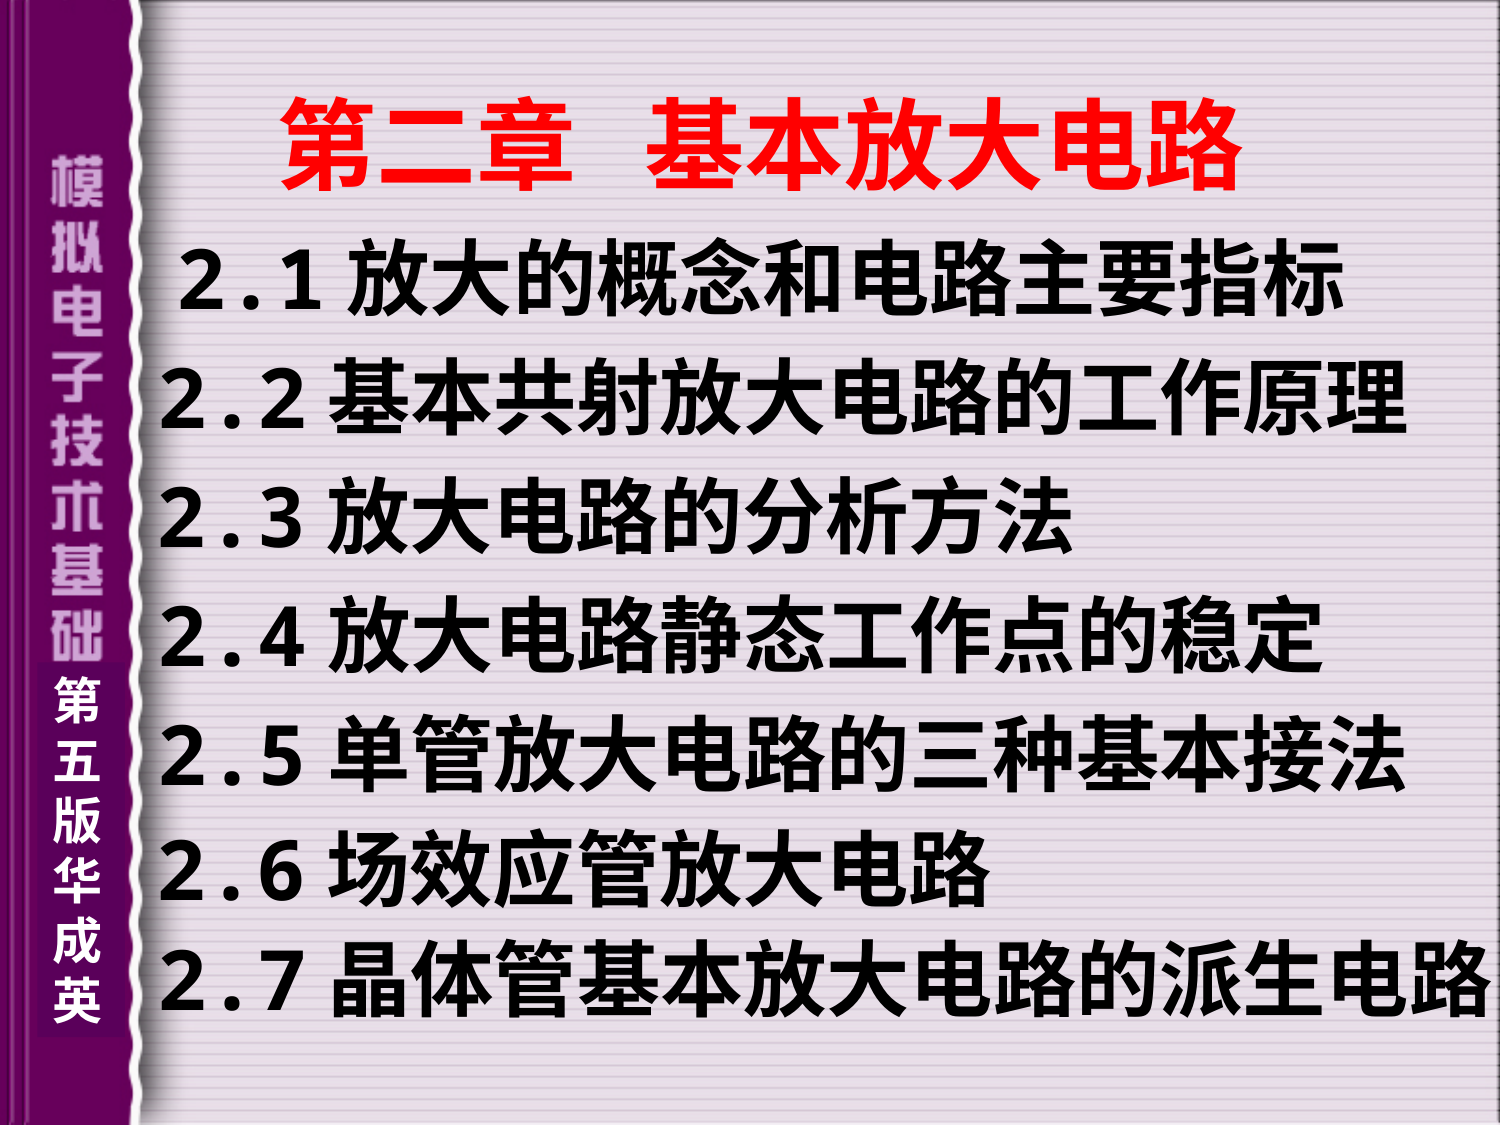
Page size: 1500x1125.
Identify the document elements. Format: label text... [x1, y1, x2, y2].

text_box 2.1放大的概念和电路主要指标 [161, 218, 1490, 334]
text_box 2.2基本共射放大电路的工作原理 [142, 337, 1425, 453]
picture [0, 0, 1500, 1125]
text_box 2.4放大电路静态工作点的稳定 [142, 576, 1341, 691]
text_box 2.5单管放大电路的三种基本接法 [142, 695, 1425, 810]
text_box 第五版华成英 [37, 662, 125, 1038]
text_box 2.6场效应管放大电路 [141, 809, 1008, 925]
text_box 2.7晶体管基本放大电路的派生电路 [142, 919, 1500, 1035]
text_box 2.3放大电路的分析方法 [141, 456, 1091, 572]
text_box 第二章 基本放大电路 [261, 75, 1280, 210]
